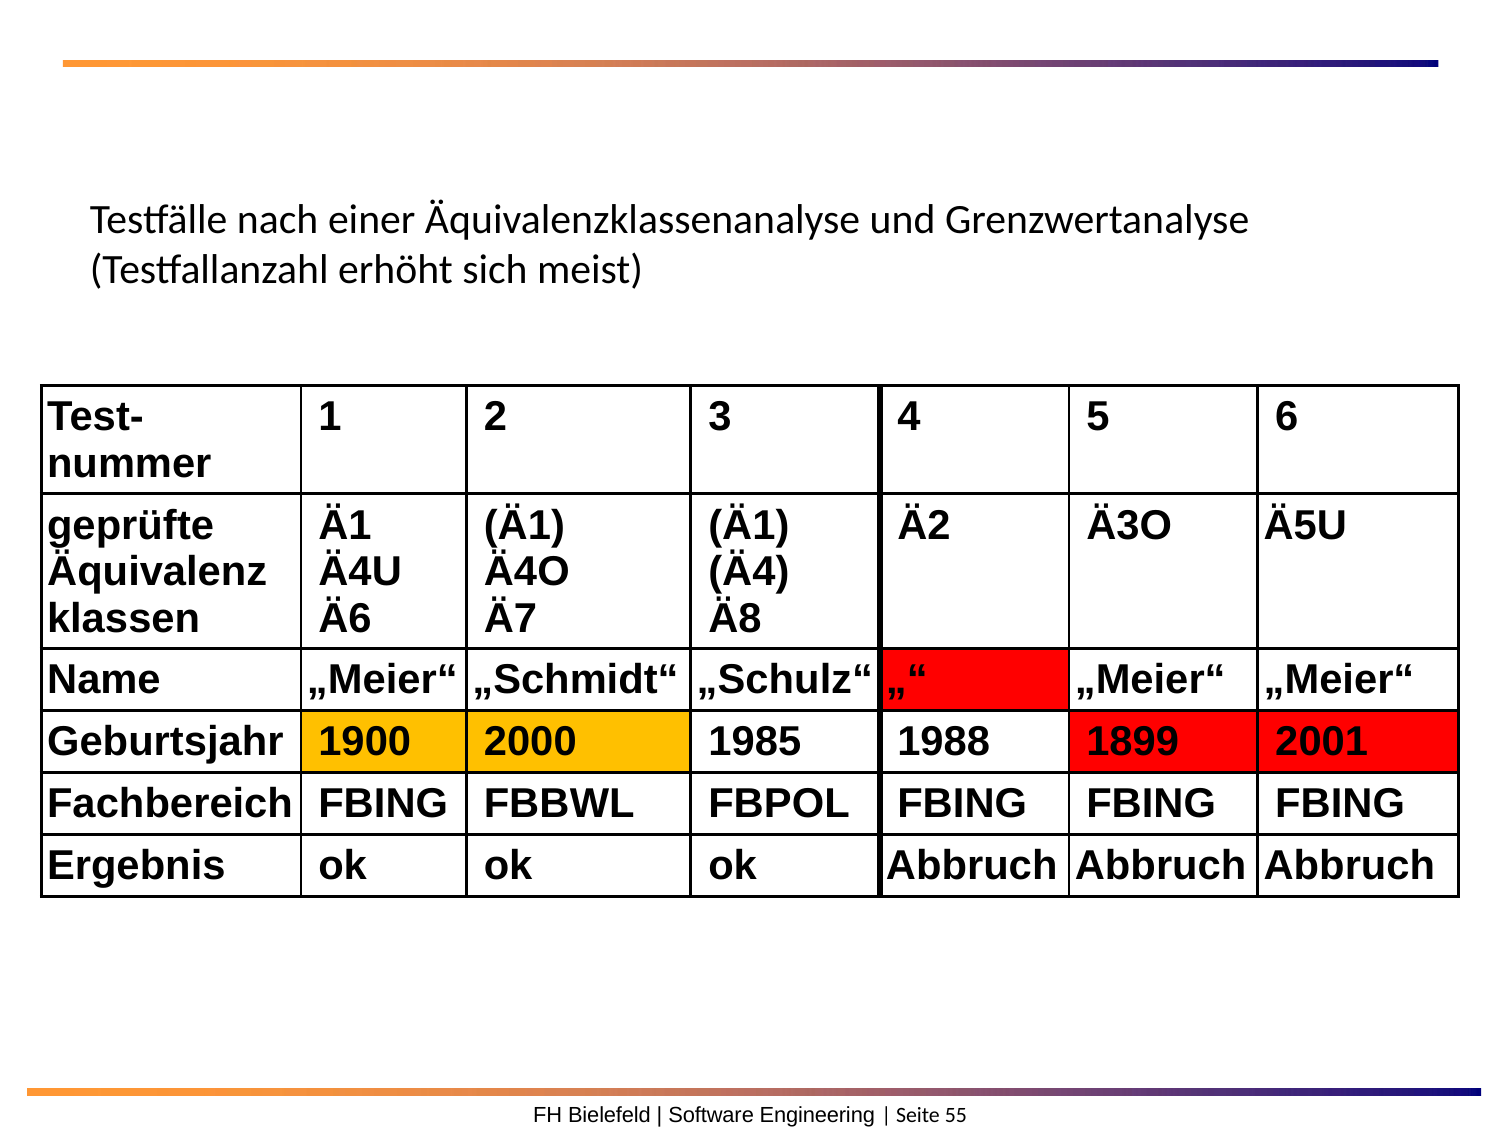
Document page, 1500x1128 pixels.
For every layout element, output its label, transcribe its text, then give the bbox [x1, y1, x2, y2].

picture [27, 1088, 1482, 1096]
picture [62, 60, 76, 67]
table_cell FBPOL [692, 774, 877, 833]
table_cell FBING [302, 774, 465, 833]
table_cell FBING [883, 774, 1068, 833]
table_cell 1899 [1070, 712, 1256, 771]
table_cell (Ä1) Ä4O Ä7 [468, 495, 689, 647]
table_cell (Ä1) (Ä4) Ä8 [692, 495, 877, 647]
text_box [76, 60, 1412, 184]
table_cell ok [302, 836, 465, 895]
table_cell Ä5U [1259, 495, 1457, 647]
table_cell „Meier“ [1070, 650, 1256, 709]
table_header 5 [1070, 387, 1256, 492]
picture [1412, 60, 1439, 67]
table_cell „Meier“ [302, 650, 465, 709]
table_cell Ergebnis [43, 836, 300, 895]
table_cell Abbruch [1259, 836, 1457, 895]
table_header 3 [692, 387, 877, 492]
table_cell 1988 [883, 712, 1068, 771]
table_cell geprüfte Äquivalenz­klassen [43, 495, 300, 647]
table_cell Geburtsjahr [43, 712, 300, 771]
table_cell FBING [1070, 774, 1256, 833]
table_cell „Schmidt“ [468, 650, 689, 709]
table_header 4 [883, 387, 1068, 492]
table_header Test-nummer [43, 387, 300, 492]
text_box Testfälle nach einer Äquivalenzklassenanalyse und Grenzwertanalyse (Testfallanzahl erhöht sich meist) [74, 184, 1425, 384]
table_cell 1985 [692, 712, 877, 771]
table_cell Abbruch [1070, 836, 1256, 895]
table_header 1 [302, 387, 465, 492]
table_cell ok [692, 836, 877, 895]
table_cell 1900 [302, 712, 465, 771]
table_cell FBBWL [468, 774, 689, 833]
table_cell Name [43, 650, 300, 709]
table_cell FBING [1259, 774, 1457, 833]
table_cell „“ [883, 650, 1068, 709]
table_cell Ä2 [883, 495, 1068, 647]
table_cell ok [468, 836, 689, 895]
table_cell Abbruch [883, 836, 1068, 895]
table_cell 2000 [468, 712, 689, 771]
table_cell „Meier“ [1259, 650, 1457, 709]
table_cell 2001 [1259, 712, 1457, 771]
table_cell Ä3O [1070, 495, 1256, 647]
table_header 2 [468, 387, 689, 492]
table_cell Ä1 Ä4U Ä6 [302, 495, 465, 647]
table_cell Fachbereich [43, 774, 300, 833]
table_header 6 [1259, 387, 1457, 492]
table_cell „Schulz“ [692, 650, 877, 709]
